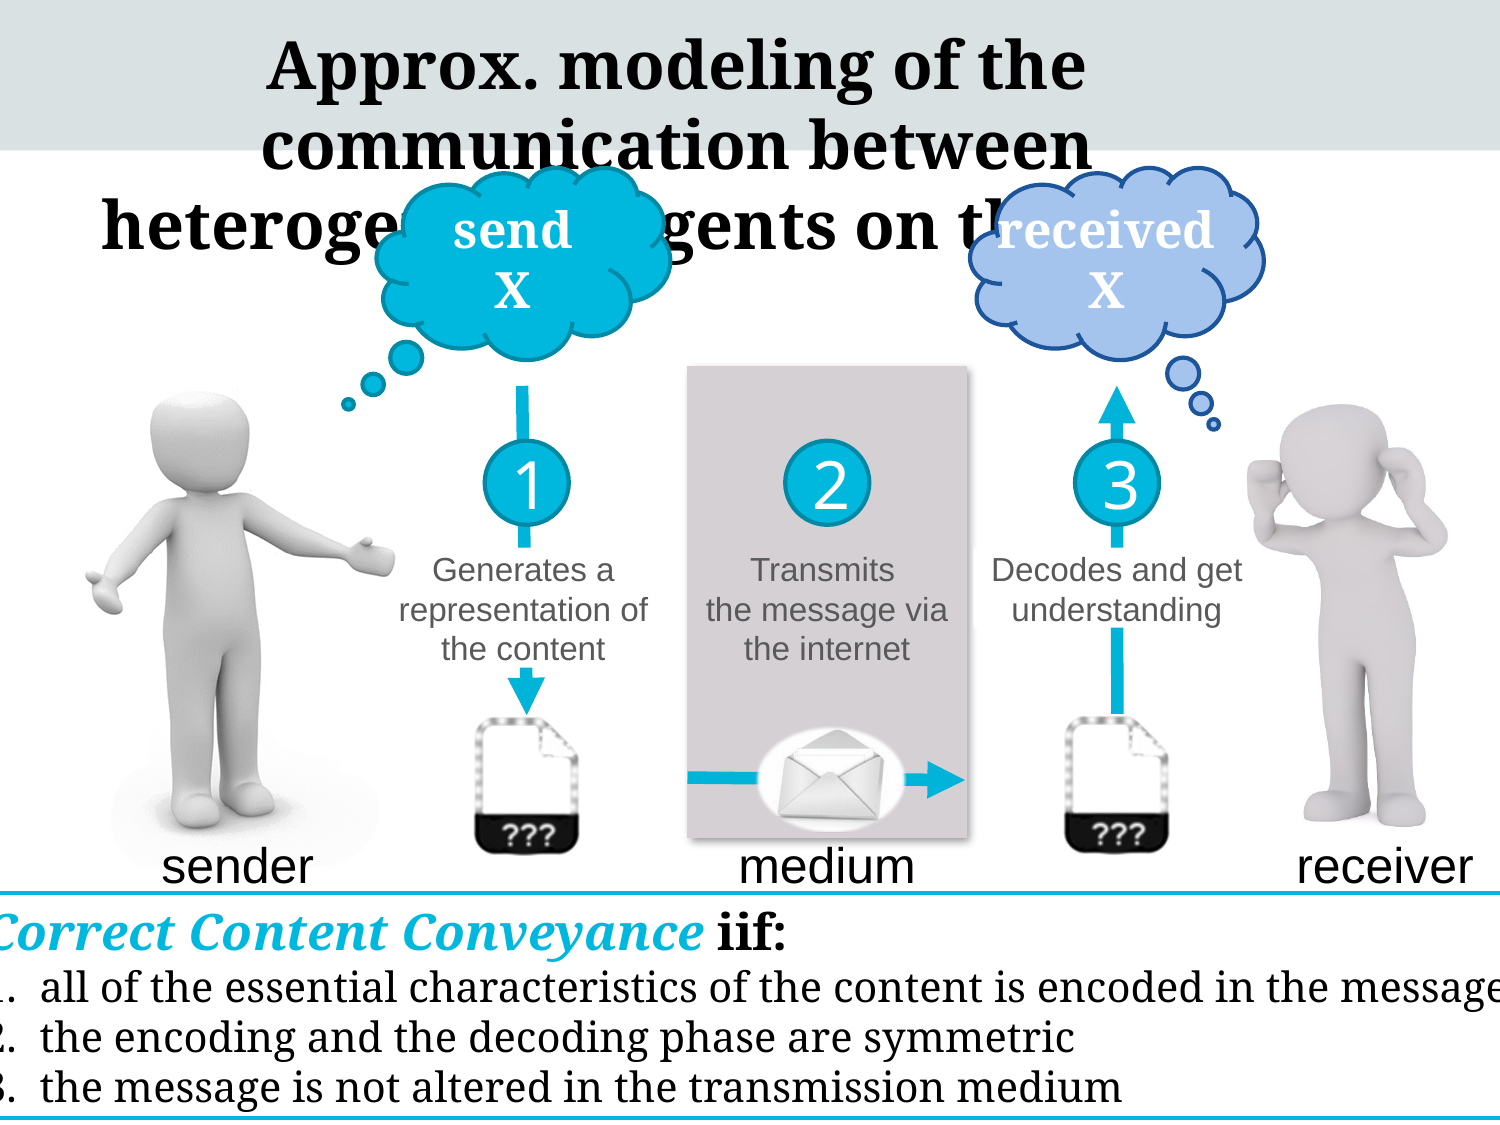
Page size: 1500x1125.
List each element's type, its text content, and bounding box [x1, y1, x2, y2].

text_box 1 [531, 438, 571, 527]
text_box receiver [1281, 860, 1489, 891]
text_box received X [1167, 355, 1199, 364]
text_box Decodes and get understanding [973, 547, 1095, 628]
picture [745, 722, 910, 838]
text_box [685, 364, 969, 547]
picture [68, 363, 408, 871]
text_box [521, 385, 527, 713]
text_box Correct Content Conveyance iif: all of the essential characteristics of the content is encoded in the message the encoding and the decoding phase are symmetric the message is not altered in the transmission medium [0, 891, 1500, 1120]
picture [471, 714, 582, 857]
text_box medium [723, 826, 931, 891]
text_box send X [374, 165, 673, 363]
text_box Transmits the message via the internet [683, 547, 971, 668]
text_box 1 [482, 439, 516, 526]
text_box sender [146, 878, 330, 891]
text_box 3 [1072, 444, 1095, 521]
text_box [914, 777, 966, 781]
text_box received X [967, 165, 1266, 363]
text_box [685, 668, 969, 840]
picture [1062, 365, 1486, 857]
list Approx. modeling of the communication between heterogeneous agents on the Web. [41, 22, 1314, 148]
text_box send X [388, 339, 425, 375]
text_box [687, 777, 740, 781]
text_box Generates a representation of the content [412, 547, 516, 668]
text_box 2 [783, 438, 872, 527]
text_box Generates a representation of the content [531, 547, 667, 668]
